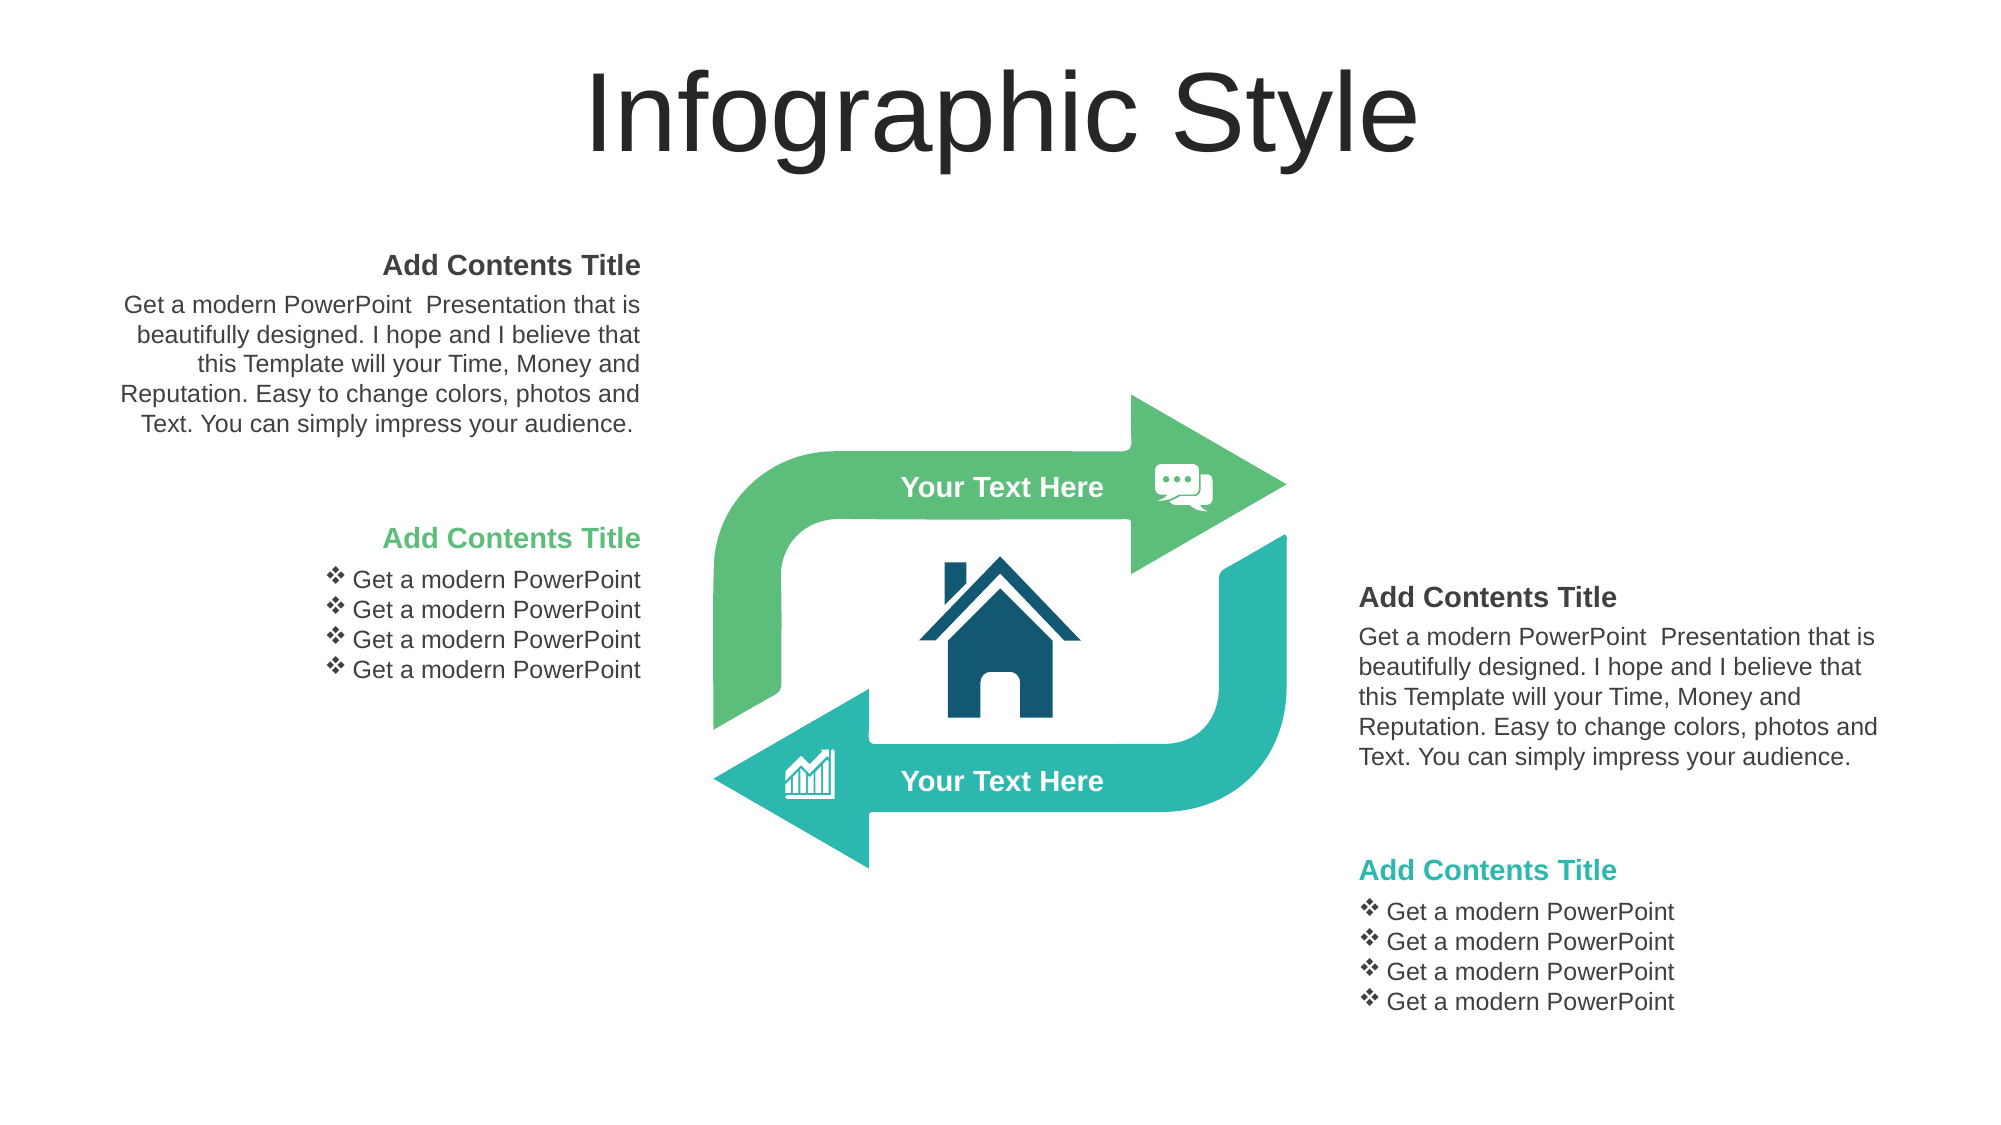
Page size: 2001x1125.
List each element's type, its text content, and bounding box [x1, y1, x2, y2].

text_box [916, 553, 1084, 642]
text_box [946, 586, 1054, 719]
text_box [1154, 463, 1214, 513]
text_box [1343, 571, 1895, 1025]
text_box Your Text Here [872, 754, 1133, 805]
text_box [783, 747, 836, 800]
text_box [104, 238, 657, 693]
text_box Your Text Here [872, 460, 1133, 511]
text_box [713, 394, 1287, 730]
list Infographic Style [53, 55, 1952, 175]
text_box [713, 534, 1287, 869]
